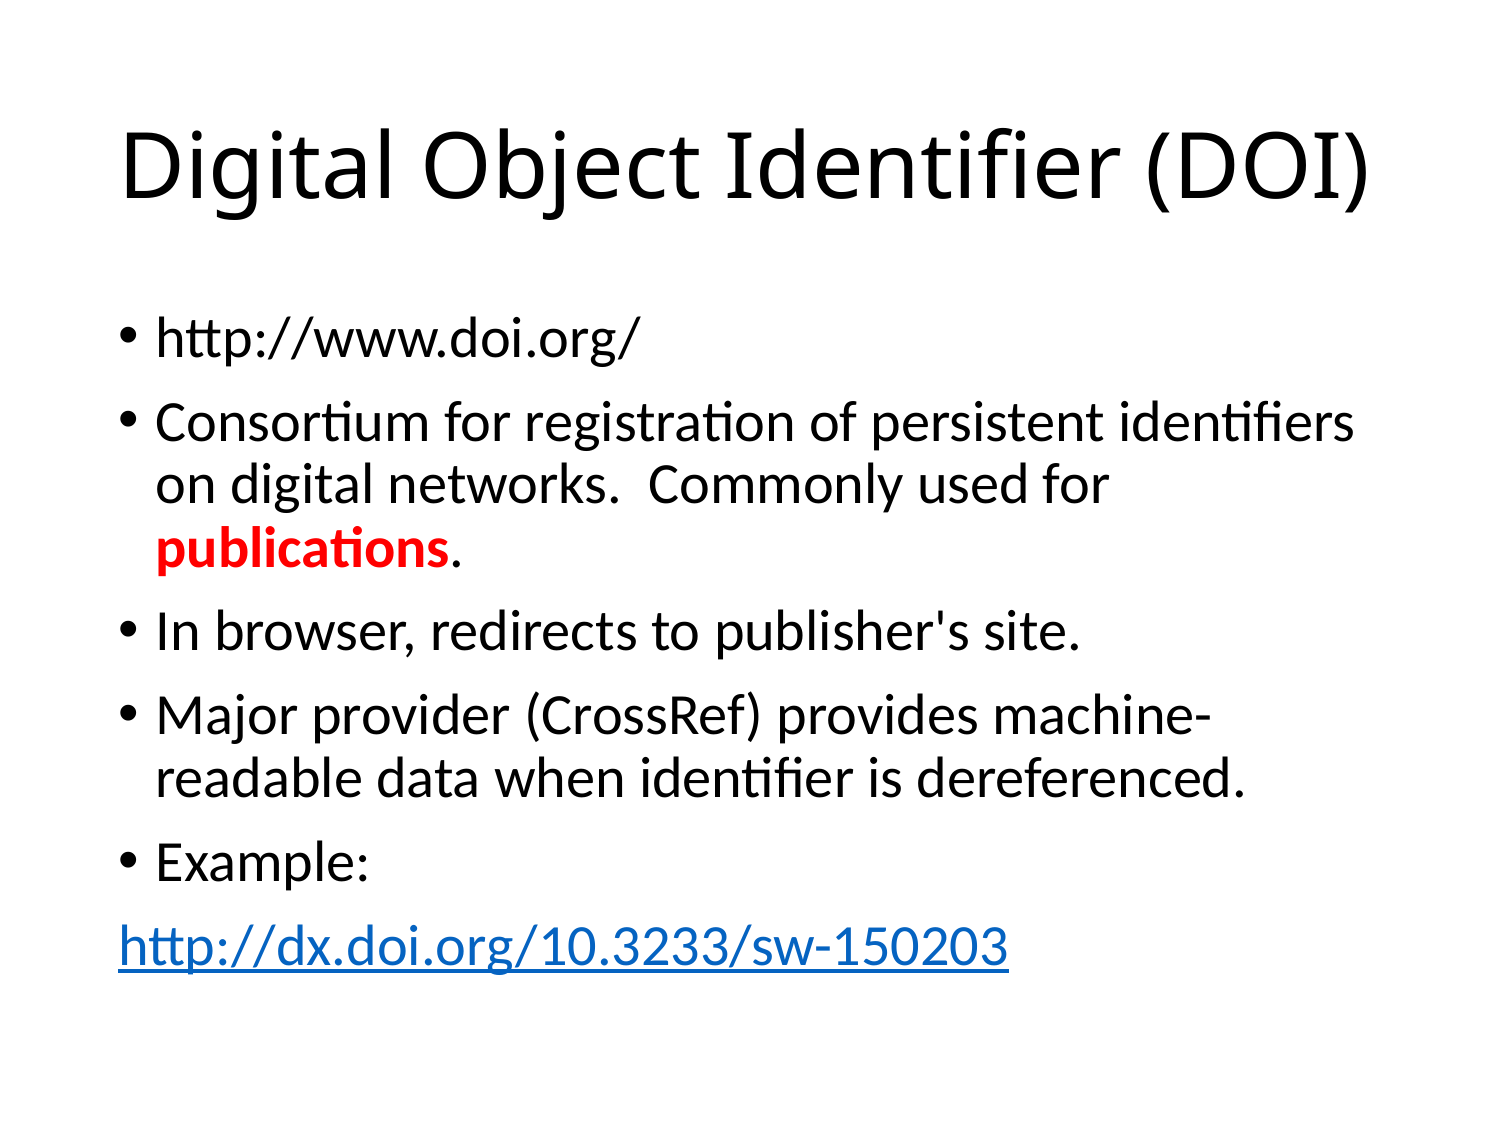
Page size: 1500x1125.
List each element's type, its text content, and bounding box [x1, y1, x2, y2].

list http://www.doi.org/ Consortium for registration of persistent identifiers on digital networks. Commonly used for publications. In browser, redirects to publisher's site. Major provider (CrossRef) provides machine-readable data when identifier is dereferenced. Example: http://dx.doi.org/10.3233/sw-150203 [103, 299, 1397, 1014]
title Digital Object Identifier (DOI) [103, 59, 1397, 278]
